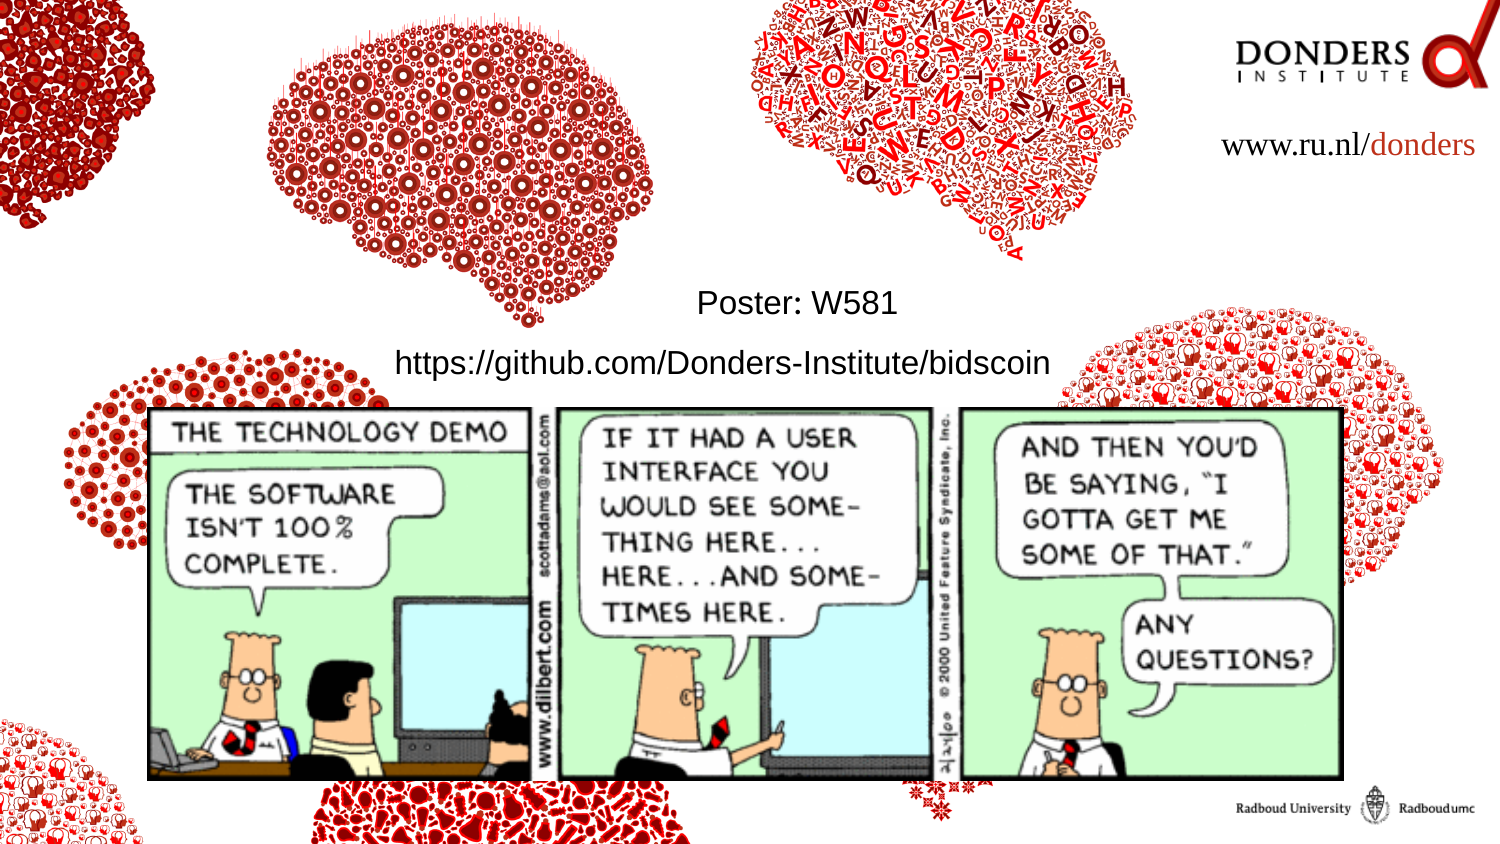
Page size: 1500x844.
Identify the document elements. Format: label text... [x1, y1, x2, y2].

list https://github.com/Donders-Institute/bidscoin [379, 333, 1107, 374]
picture [1436, 49, 1462, 74]
picture [0, 0, 1500, 844]
text_box Poster: W581 [681, 269, 924, 330]
